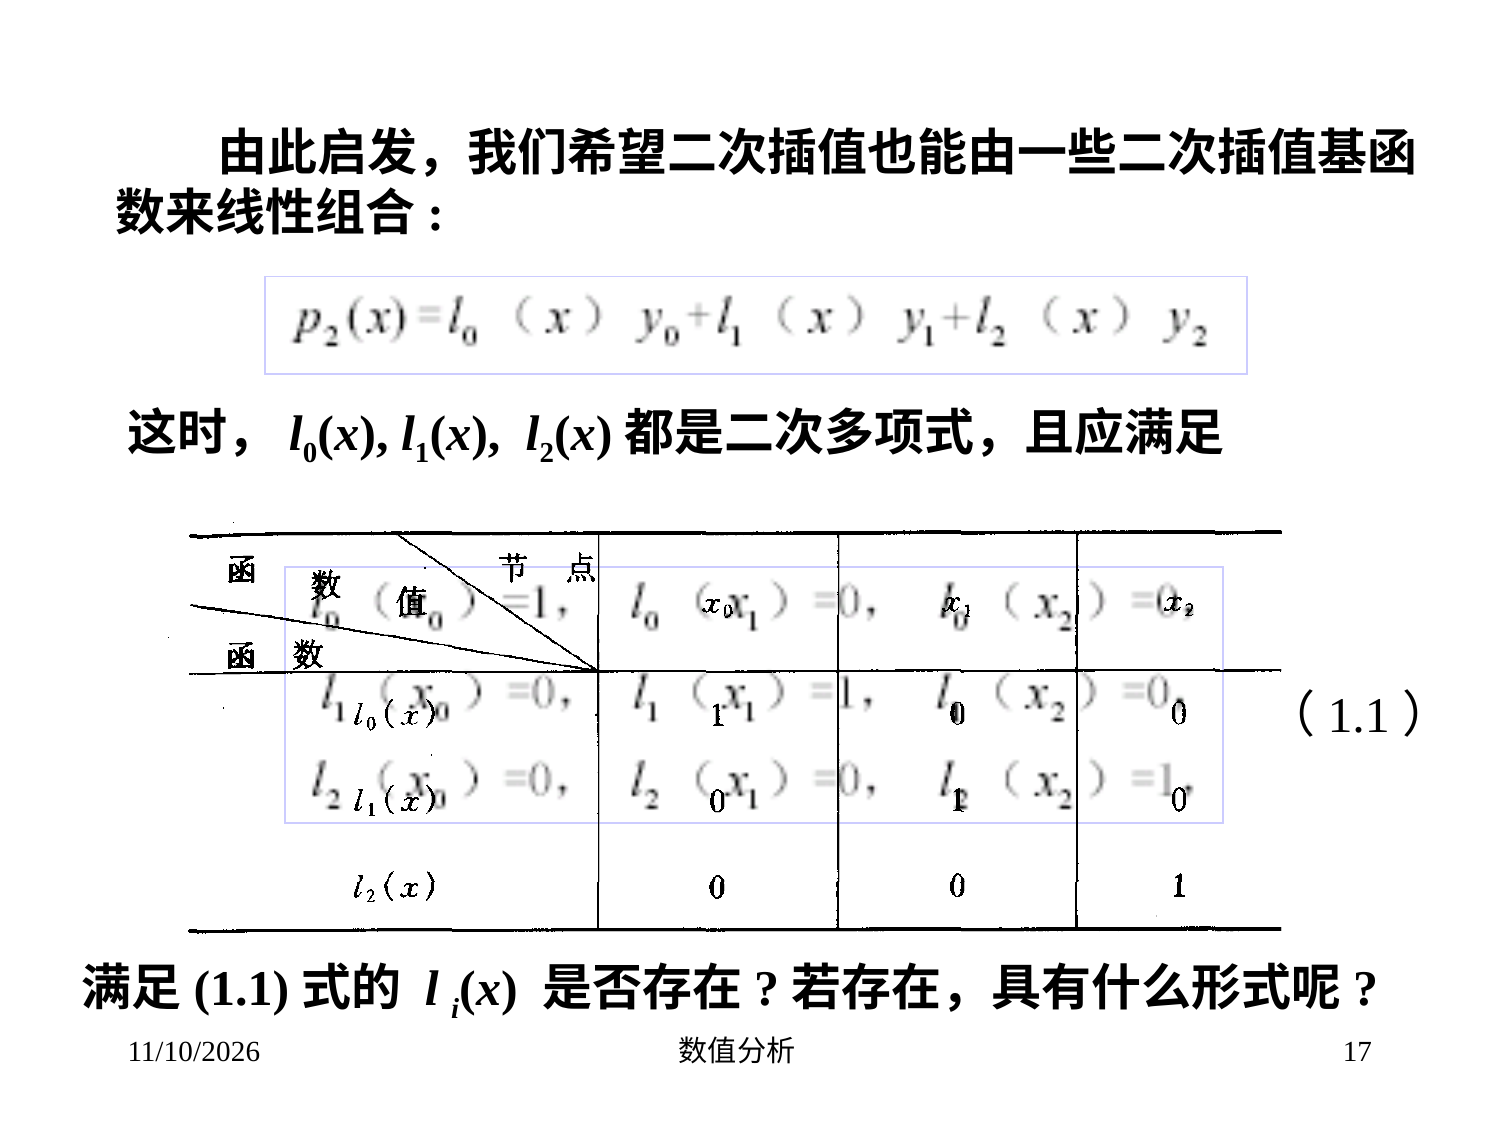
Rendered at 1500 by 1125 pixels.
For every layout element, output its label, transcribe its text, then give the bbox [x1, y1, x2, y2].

footer 数值分析 [512, 1032, 988, 1100]
text_box 这时，l0(x), l1(x), l2(x)都是二次多项式，且应满足 [112, 392, 1306, 476]
text_box （1.1） [1291, 674, 1467, 750]
slide_number 17 [1074, 1032, 1388, 1100]
text_box 由此启发，我们希望二次插值也能由一些二次插值基函数来线性组合: [100, 113, 1436, 249]
picture [168, 516, 1291, 941]
text_box 满足(1.1)式的 l i(x) 是否存在?若存在，具有什么形式呢? [66, 948, 1393, 1032]
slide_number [112, 1032, 425, 1100]
picture [265, 277, 1247, 374]
